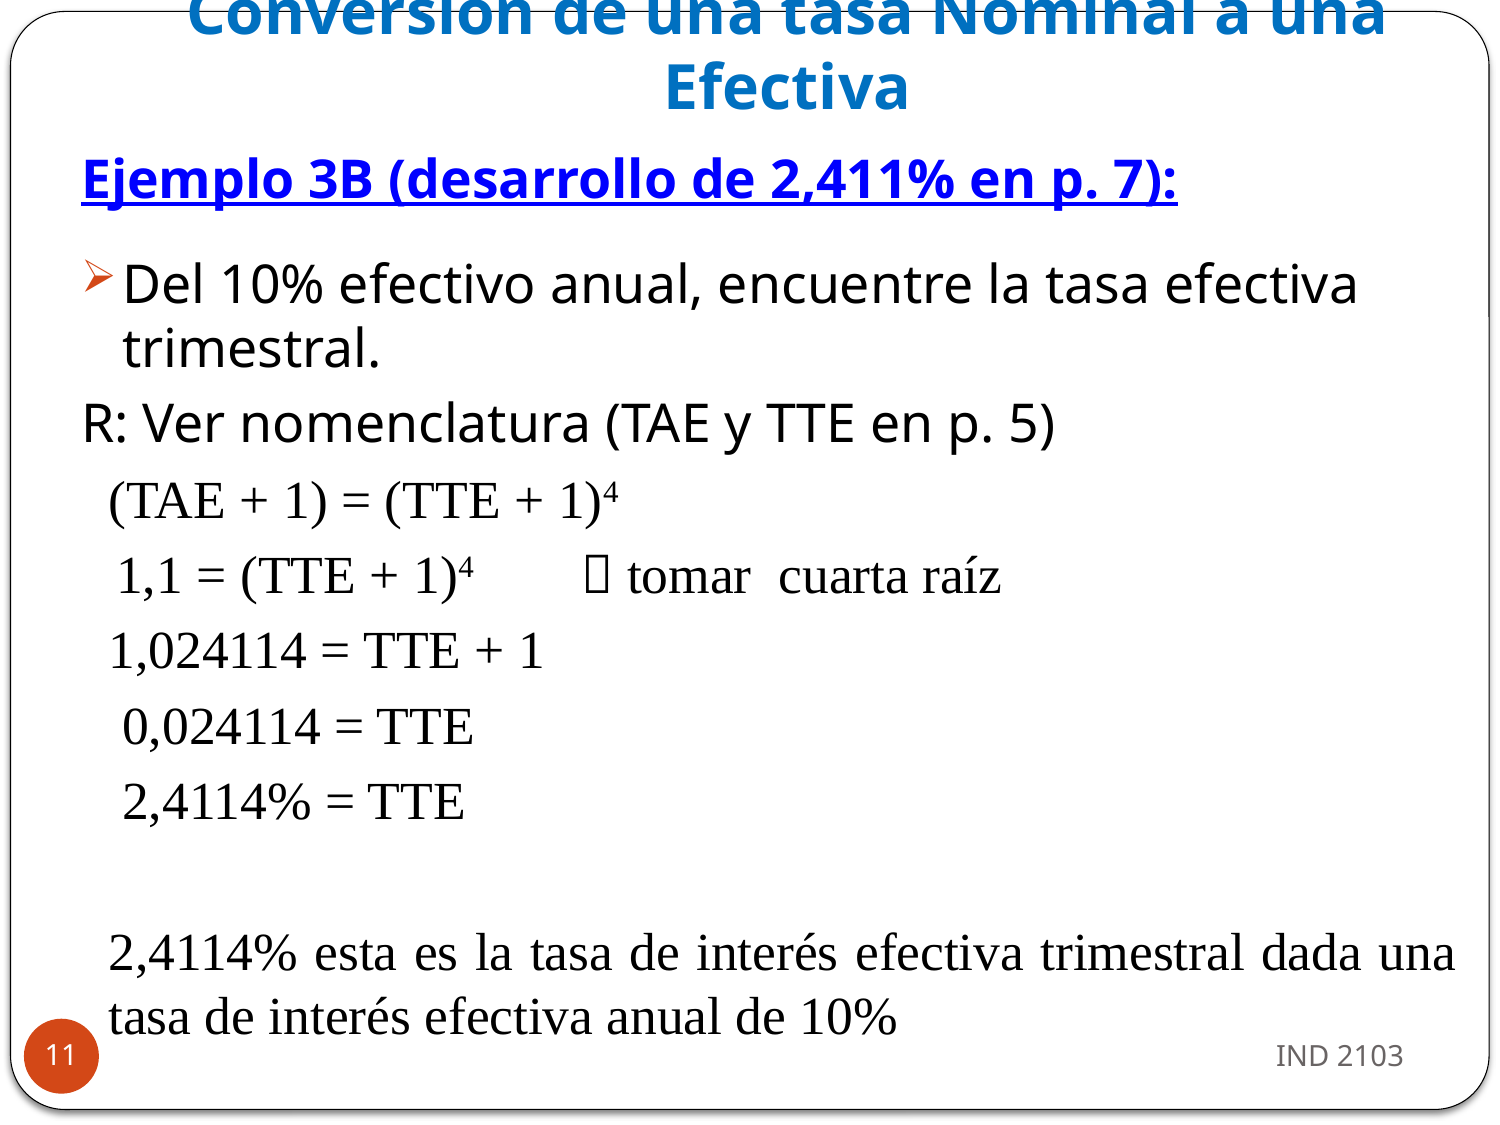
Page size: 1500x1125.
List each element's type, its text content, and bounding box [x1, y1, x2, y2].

slide_number 11 [23, 1018, 99, 1094]
list Ejemplo 3B (desarrollo de 2,411% en p. 7): Del 10% efectivo anual, encuentre la tasa efectiva trimestral. R: Ver nomenclatura (TAE y TTE en p. 5) (TAE + 1) = (TTE + 1)4 1,1 = (TTE + 1)4  tomar cuarta raíz 1,024114 = TTE + 1 0,024114 = TTE 2,4114% = TTE 2,4114% esta es la tasa de interés efectiva trimestral dada una tasa de interés efectiva anual de 10% [66, 137, 1472, 1057]
slide_number IND 2103 [1012, 1015, 1419, 1094]
title Conversión de una tasa Nominal a una Efectiva [150, 30, 1425, 137]
